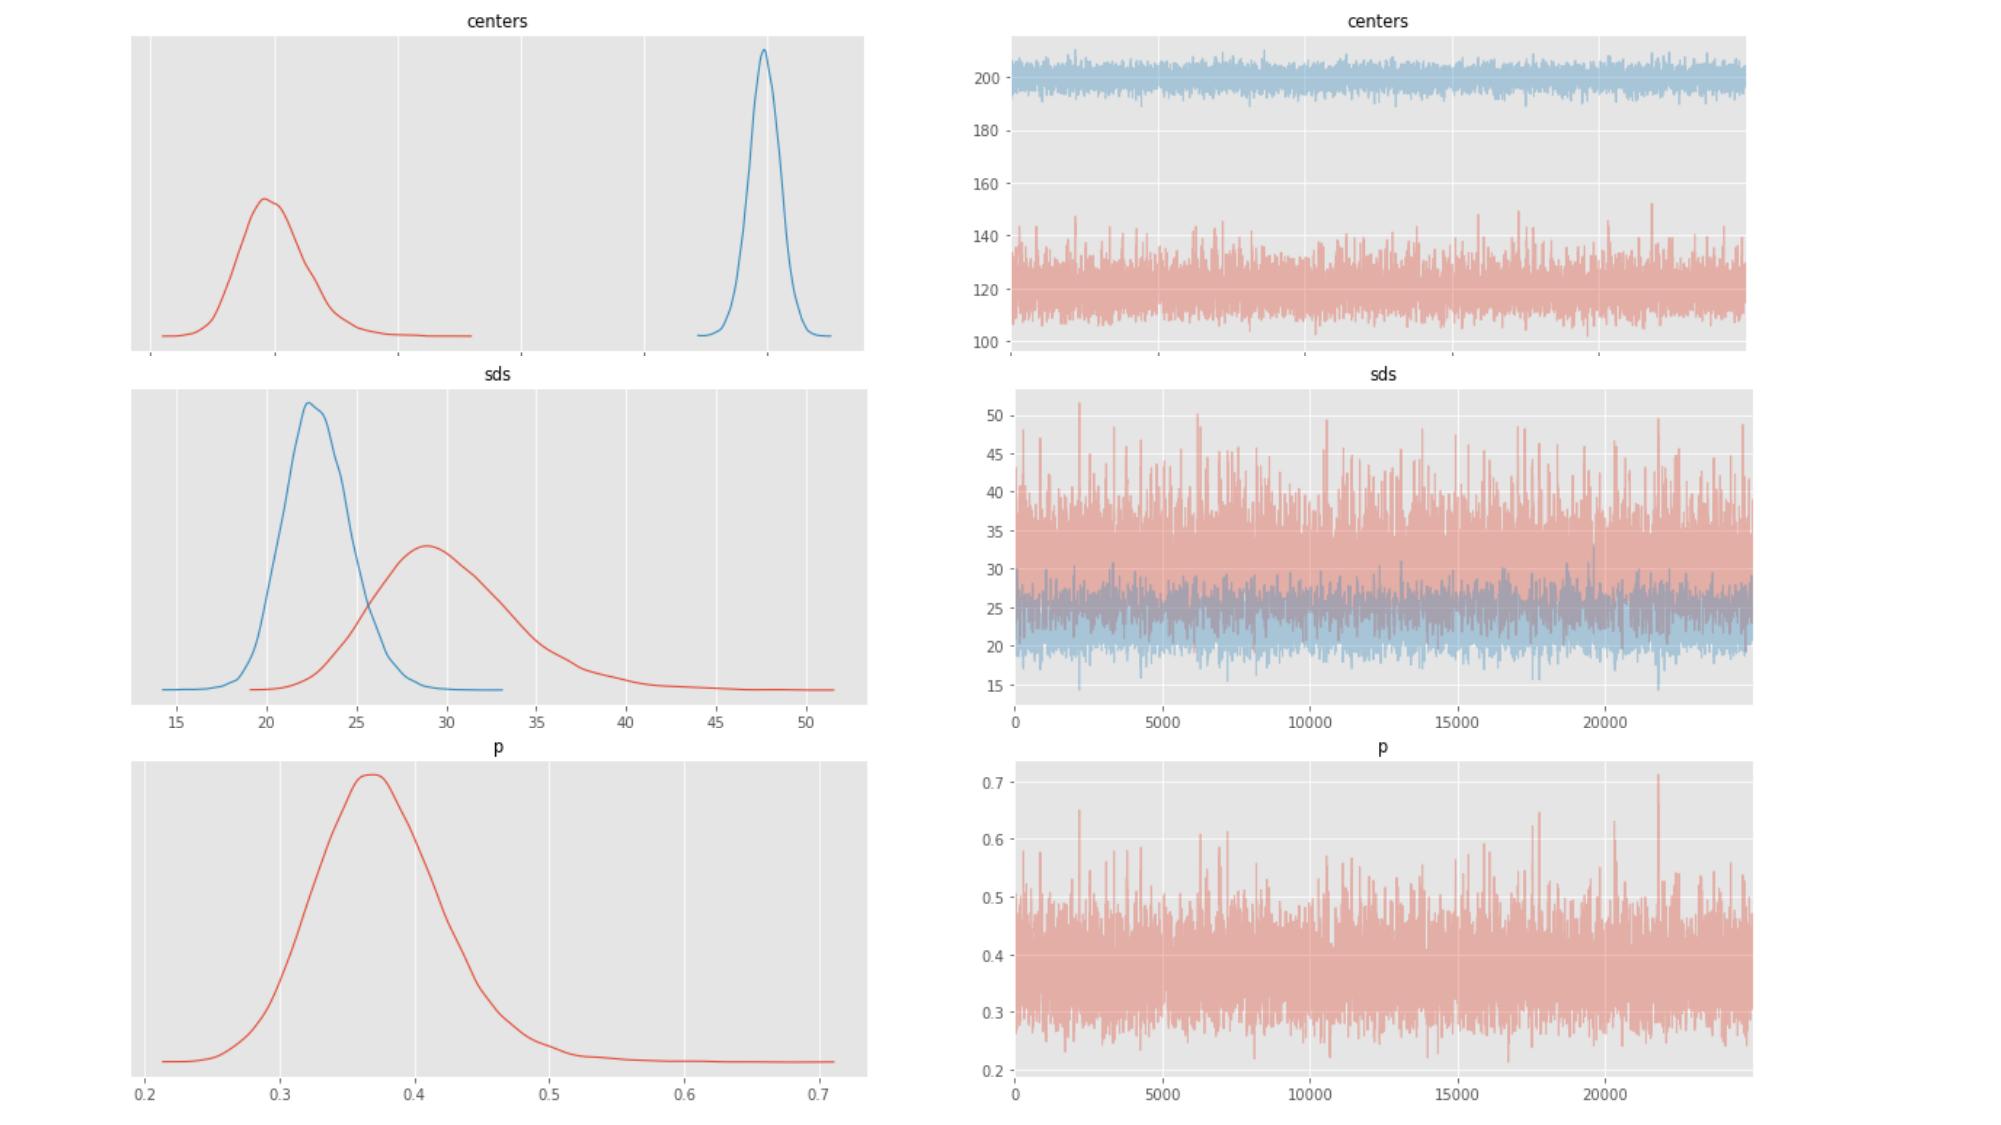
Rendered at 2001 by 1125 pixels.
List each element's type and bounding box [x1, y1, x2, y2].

picture [114, 3, 1762, 1113]
